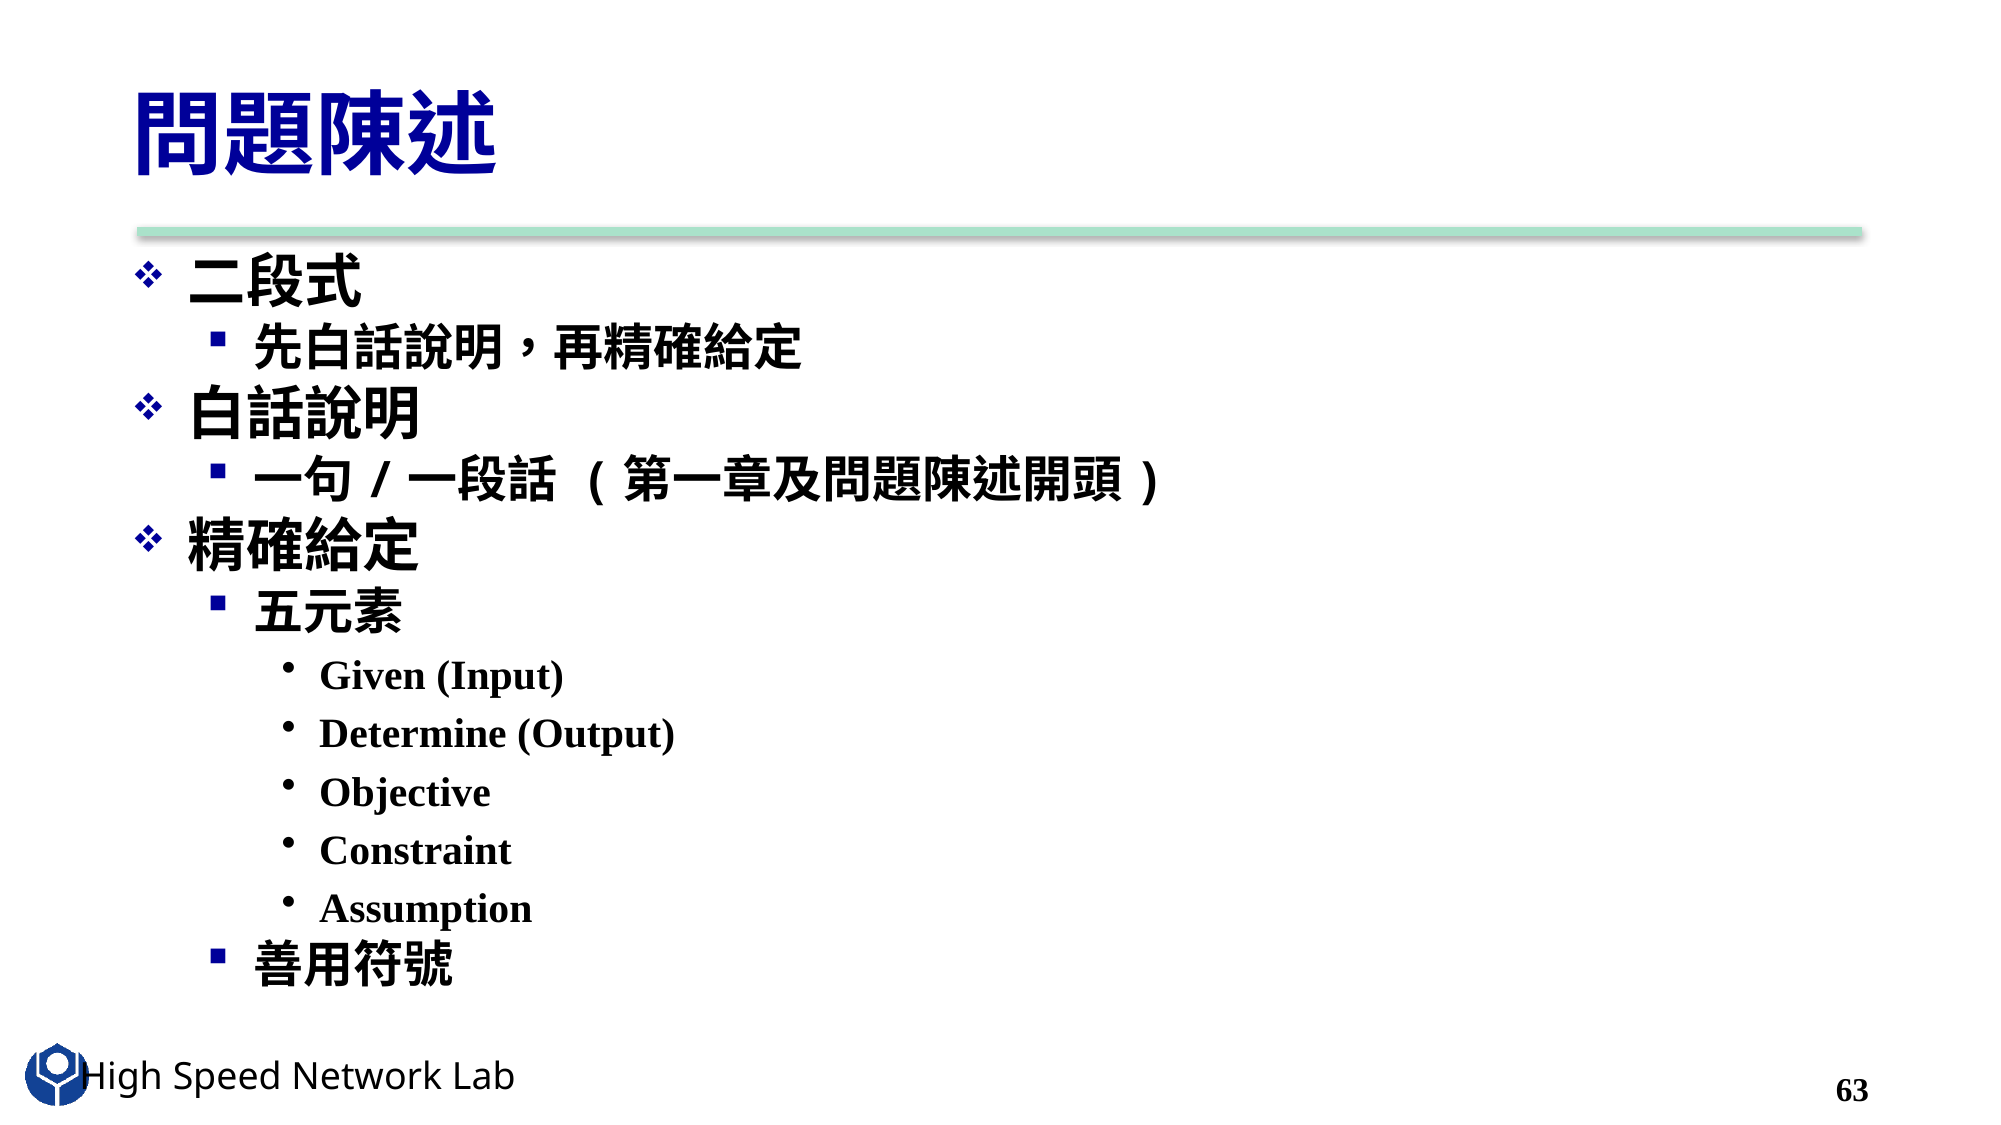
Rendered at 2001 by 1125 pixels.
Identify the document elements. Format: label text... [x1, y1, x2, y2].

slide_number 63 [1820, 1059, 1969, 1106]
picture [25, 1043, 89, 1106]
list 二段式 先白話說明，再精確給定 白話說明 一句/一段話 (第一章及問題陳述開頭) 精確給定 五元素 Given (Input) Determine (Output) Objective Constraint Assumption 善用符號 [116, 247, 1817, 646]
title 問題陳述 [116, 37, 1817, 225]
